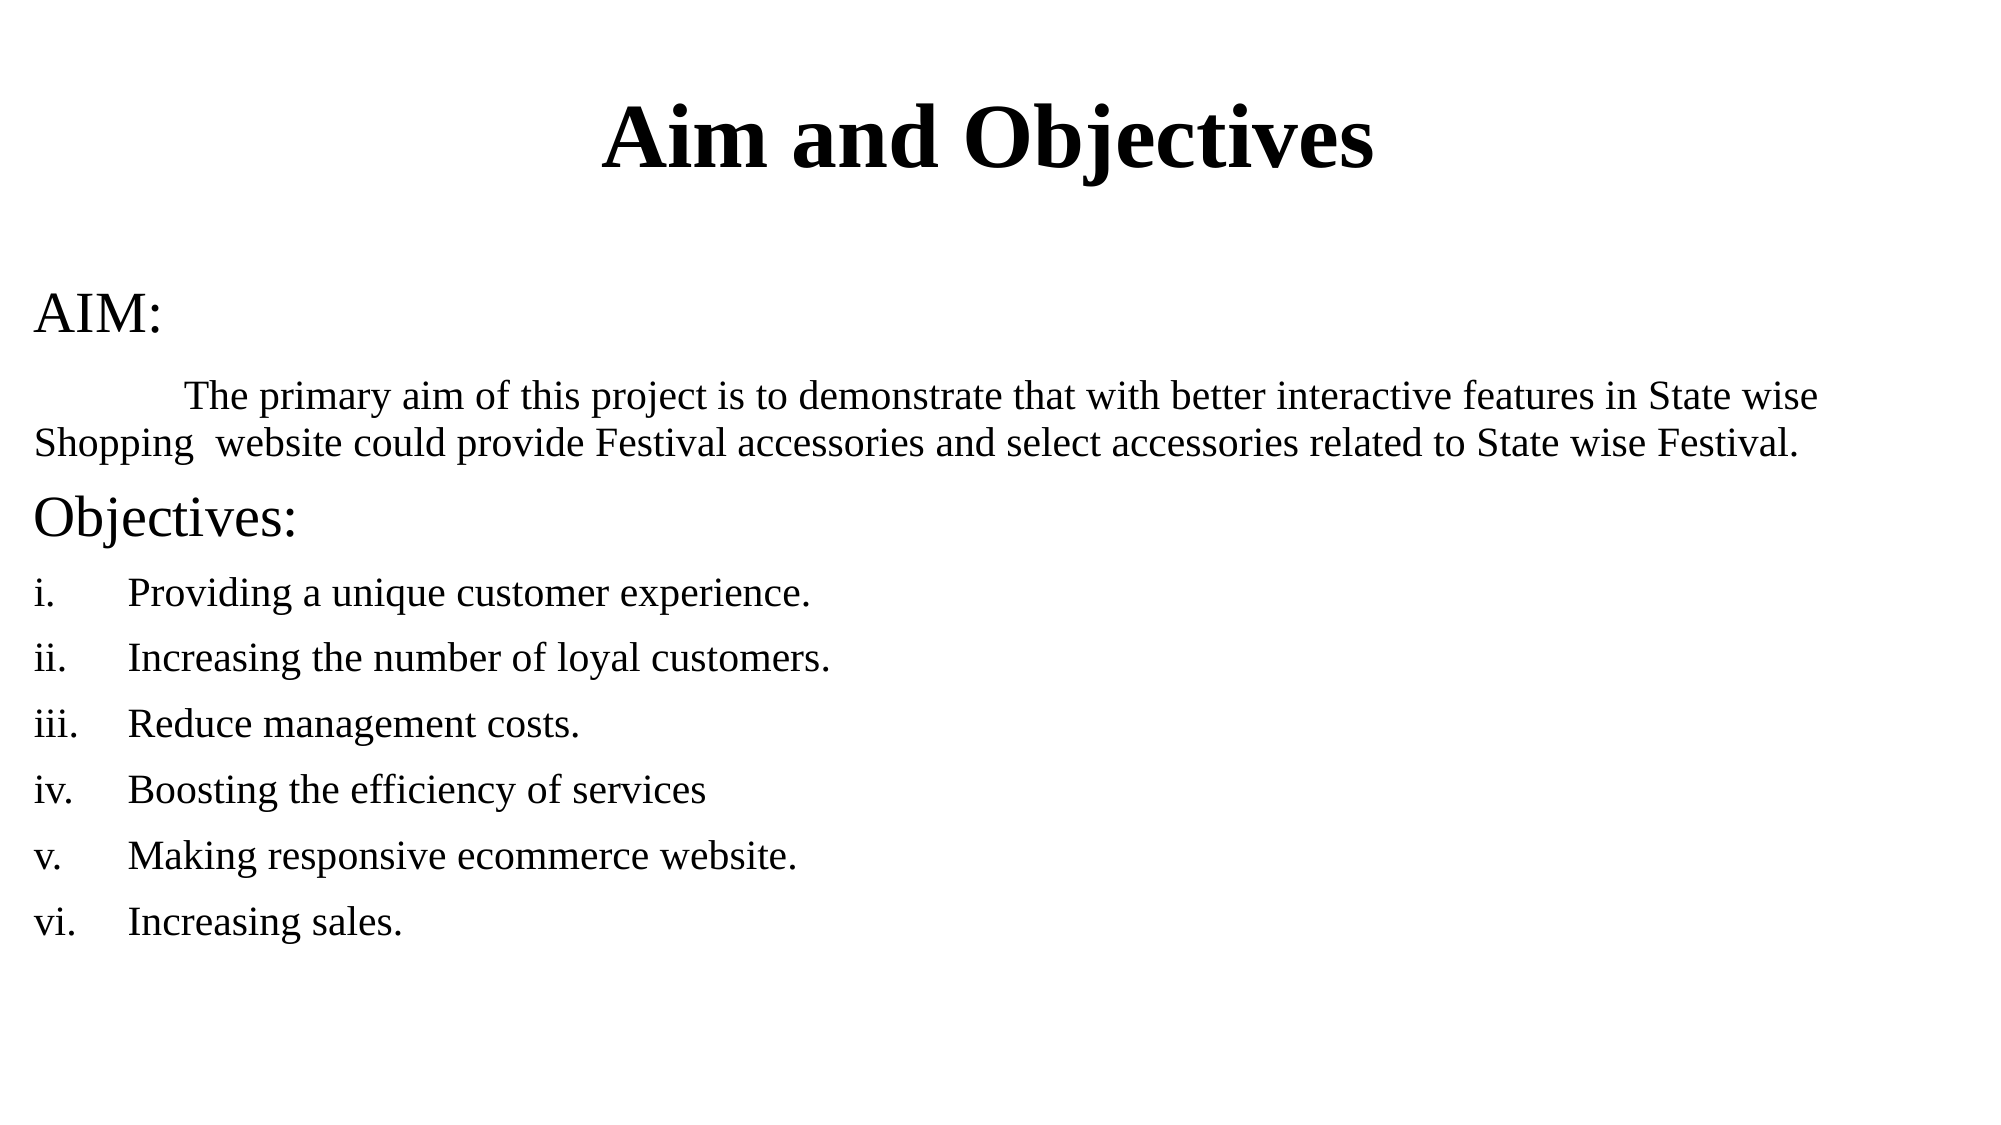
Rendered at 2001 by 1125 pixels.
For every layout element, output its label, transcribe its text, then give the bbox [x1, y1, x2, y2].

list AIM: The primary aim of this project is to demonstrate that with better interactive features in State wise Shopping website could provide Festival accessories and select accessories related to State wise Festival. Objectives: Providing a unique customer experience. Increasing the number of loyal customers. Reduce management costs. Boosting the efficiency of services Making responsive ecommerce website. Increasing sales. [18, 275, 1969, 1125]
title Aim and Objectives [0, 0, 2000, 276]
